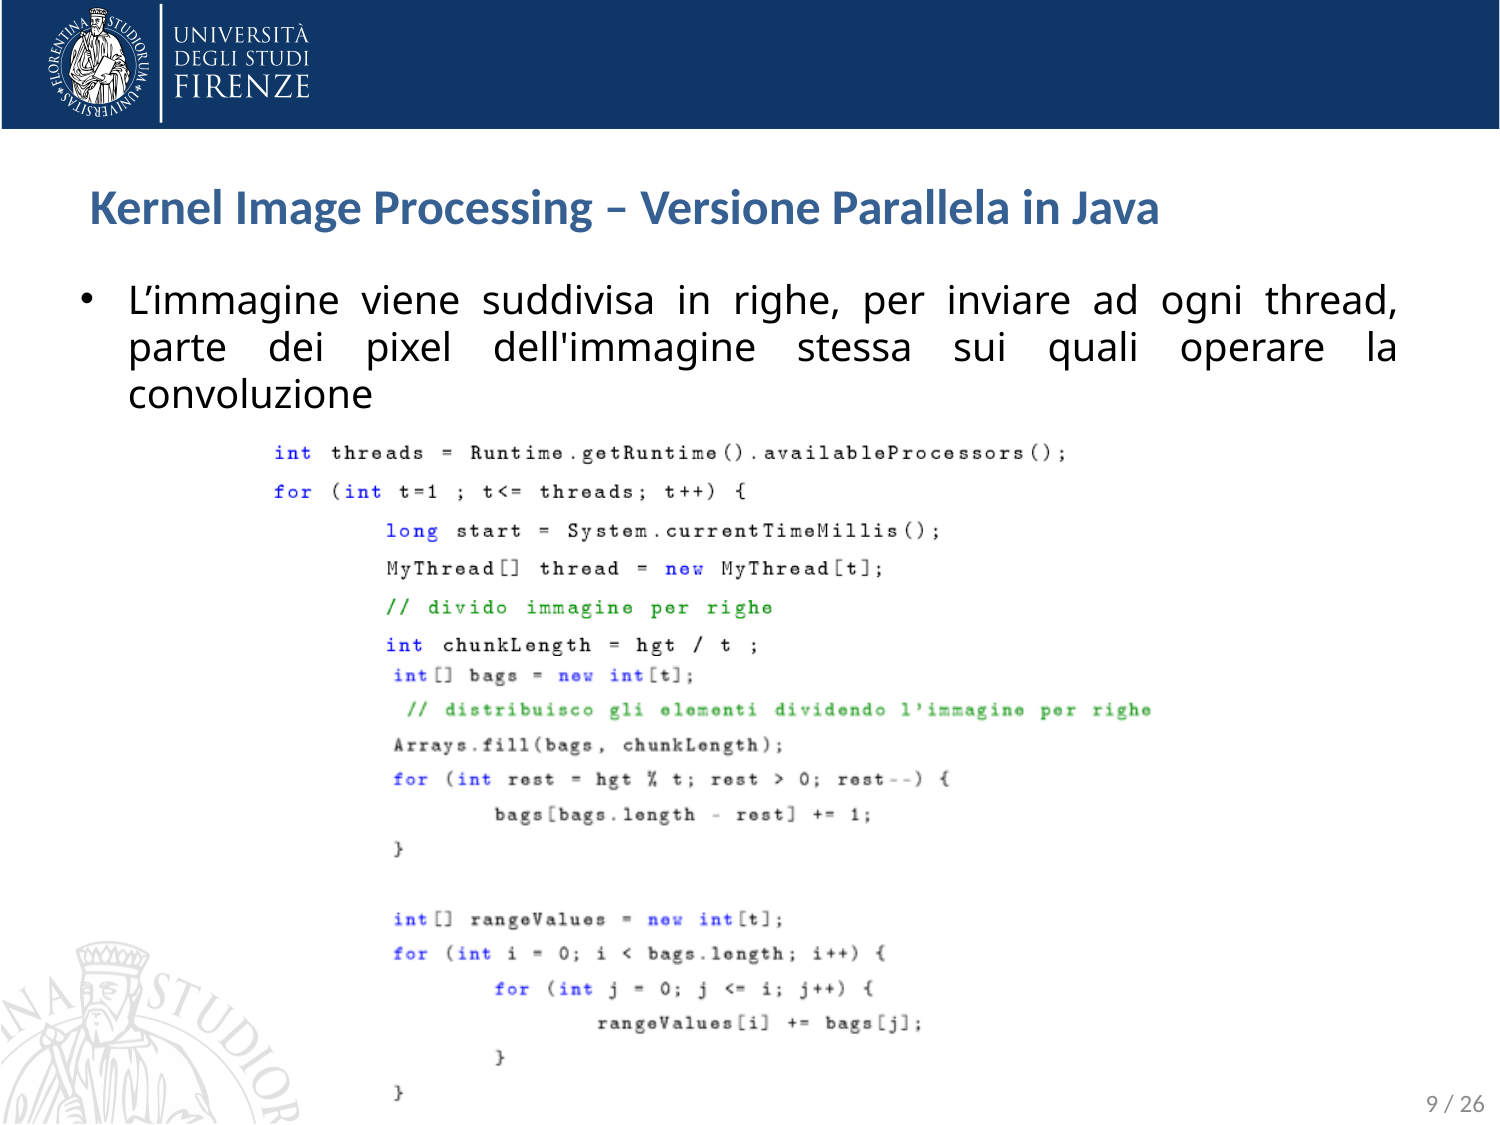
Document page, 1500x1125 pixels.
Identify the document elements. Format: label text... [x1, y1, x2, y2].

picture [0, 846, 355, 1125]
picture [261, 425, 1188, 1113]
text_box Kernel Image Processing – Versione Parallela in Java [74, 125, 1425, 285]
list L’immagine viene suddivisa in righe, per inviare ad ogni thread, parte dei pixel dell'immagine stessa sui quali operare la convoluzione [64, 267, 1415, 426]
picture [0, 0, 1500, 131]
